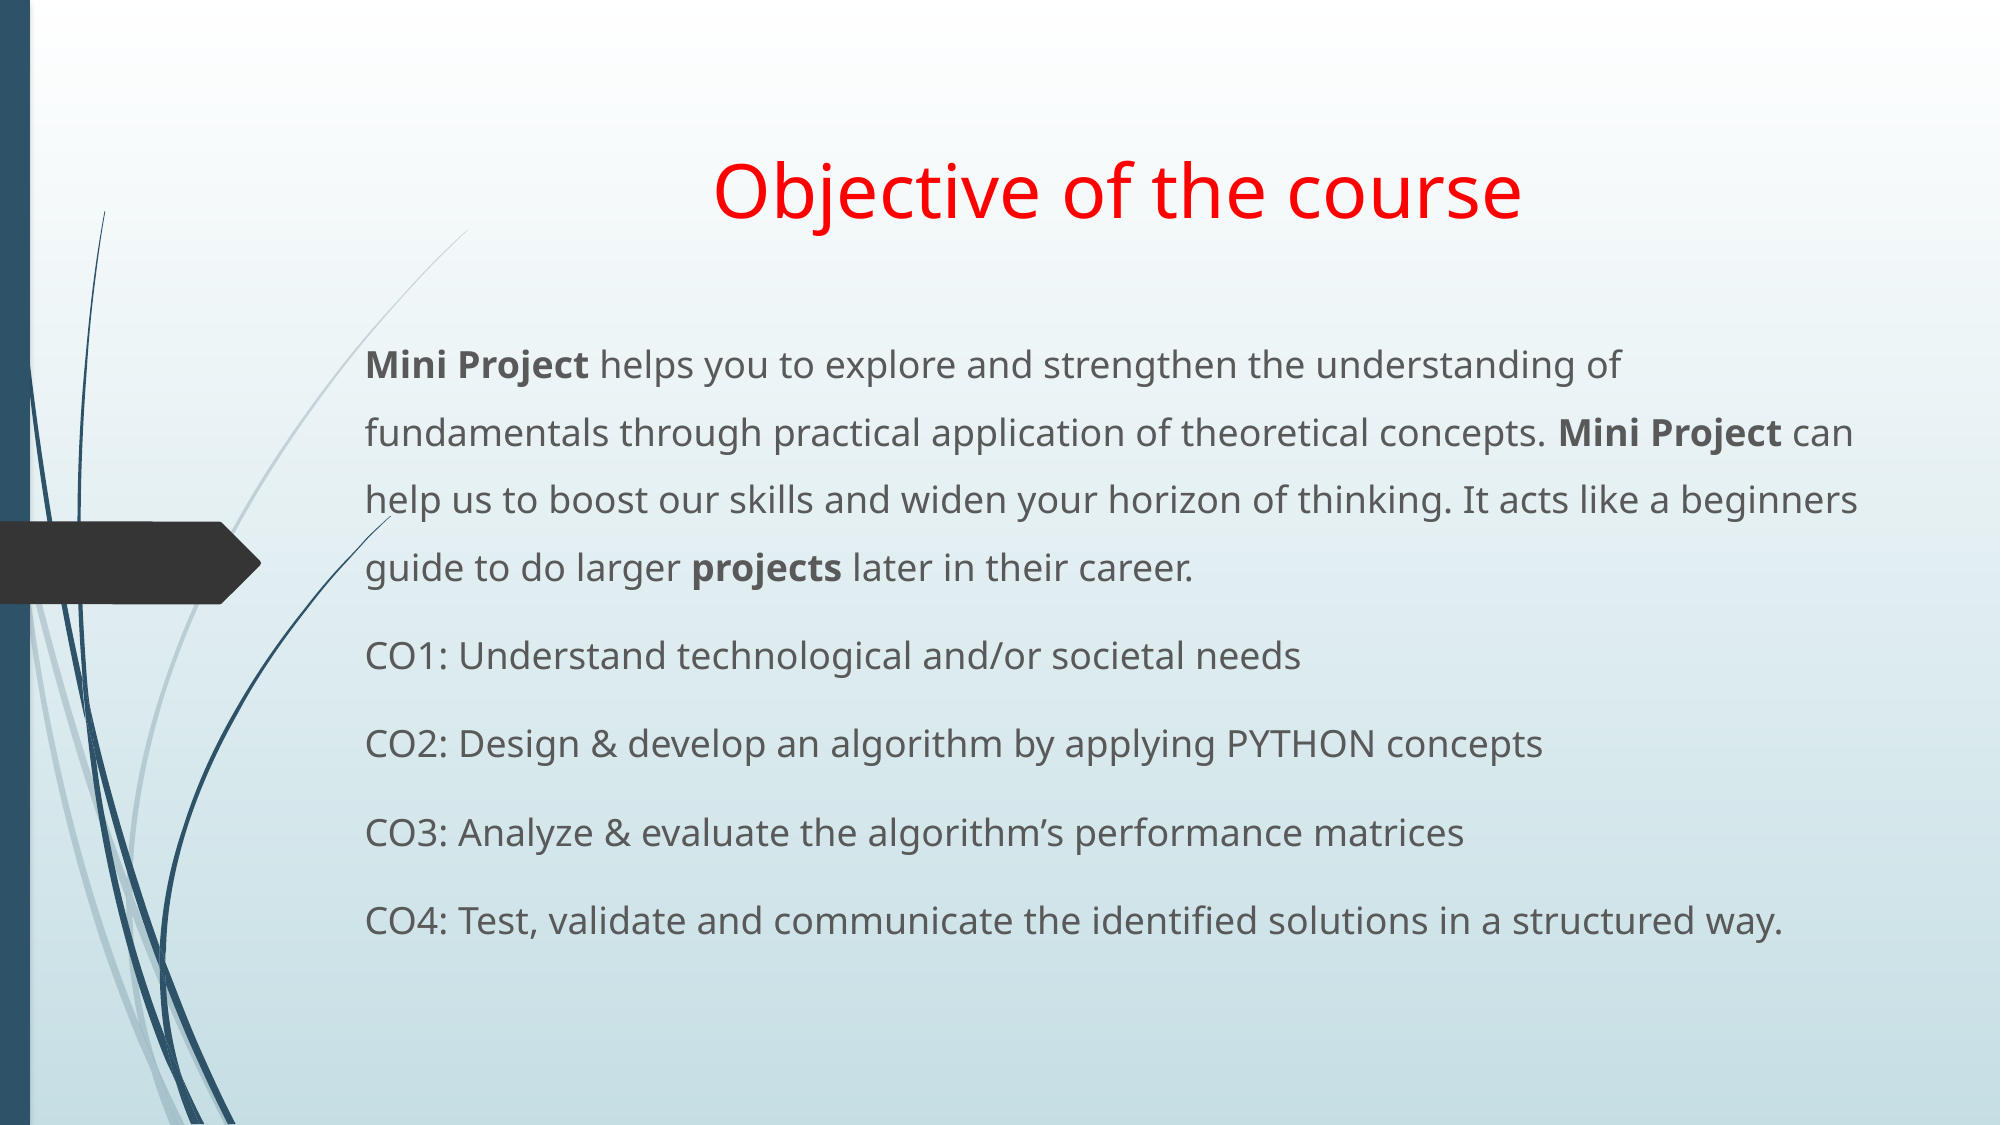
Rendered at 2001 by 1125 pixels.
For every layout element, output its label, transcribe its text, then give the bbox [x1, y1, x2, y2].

list Mini Project helps you to explore and strengthen the understanding of fundamentals through practical application of theoretical concepts. Mini Project can help us to boost our skills and widen your horizon of thinking. It acts like a beginners guide to do larger projects later in their career. CO1: Understand technological and/or societal needs CO2: Design & develop an algorithm by applying PYTHON concepts CO3: Analyze & evaluate the algorithm’s performance matrices CO4: Test, validate and communicate the identified solutions in a structured way. [349, 235, 1888, 1025]
title Objective of the course [349, 99, 1888, 235]
